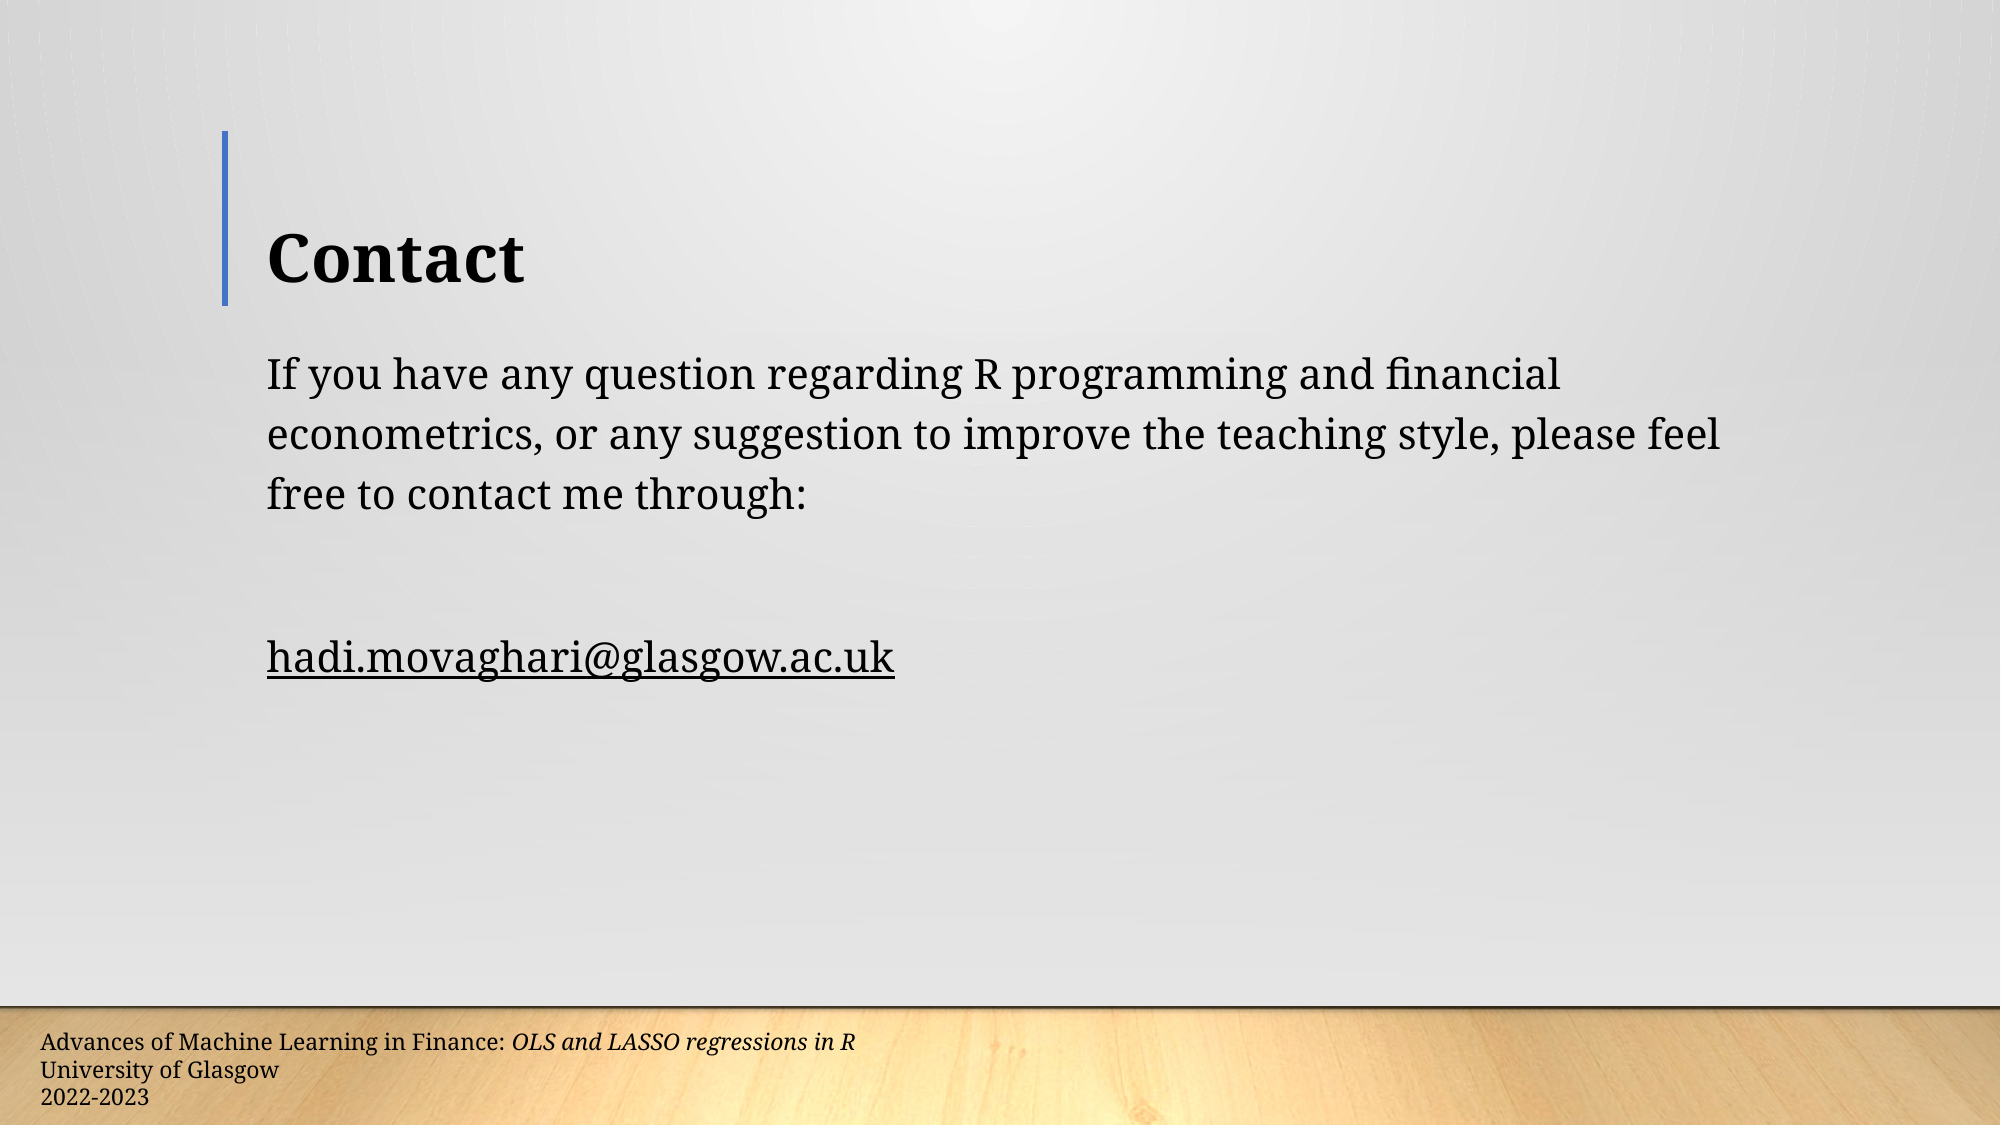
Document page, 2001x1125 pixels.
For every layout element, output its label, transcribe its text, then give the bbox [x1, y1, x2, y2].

list If you have any question regarding R programming and financial econometrics, or any suggestion to improve the teaching style, please feel free to contact me through: hadi.movaghari@glasgow.ac.uk [251, 330, 1814, 897]
picture [0, 1006, 2000, 1125]
text_box Advances of Machine Learning in Finance: OLS and LASSO regressions in R University of Glasgow 2022-2023 [25, 1020, 873, 1118]
title Contact [251, 131, 1814, 305]
